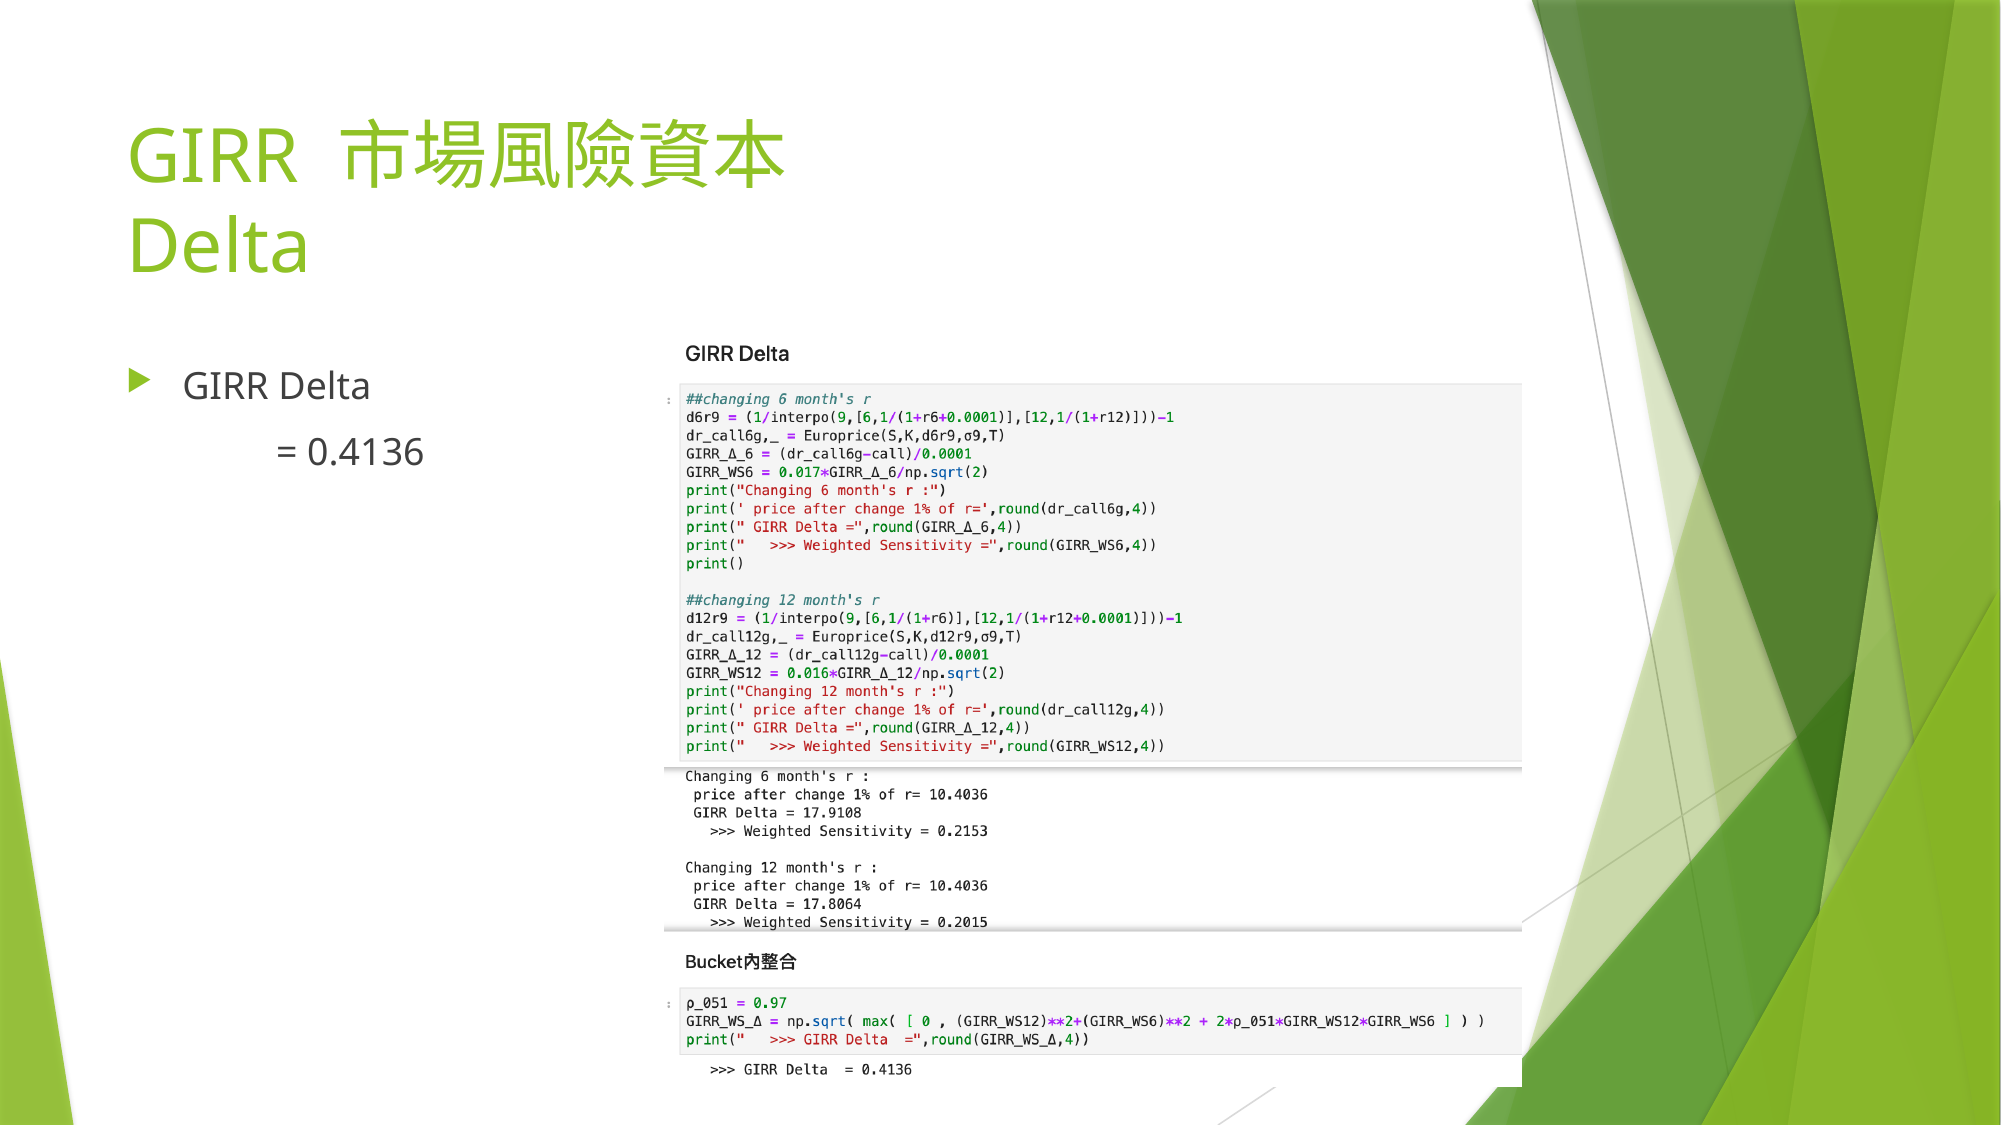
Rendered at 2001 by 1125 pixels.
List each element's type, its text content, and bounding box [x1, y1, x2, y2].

title GIRR 市場風險資本 Delta [111, 99, 1522, 317]
list GIRR Delta = 0.4136 [111, 354, 658, 992]
picture [663, 336, 1522, 1088]
